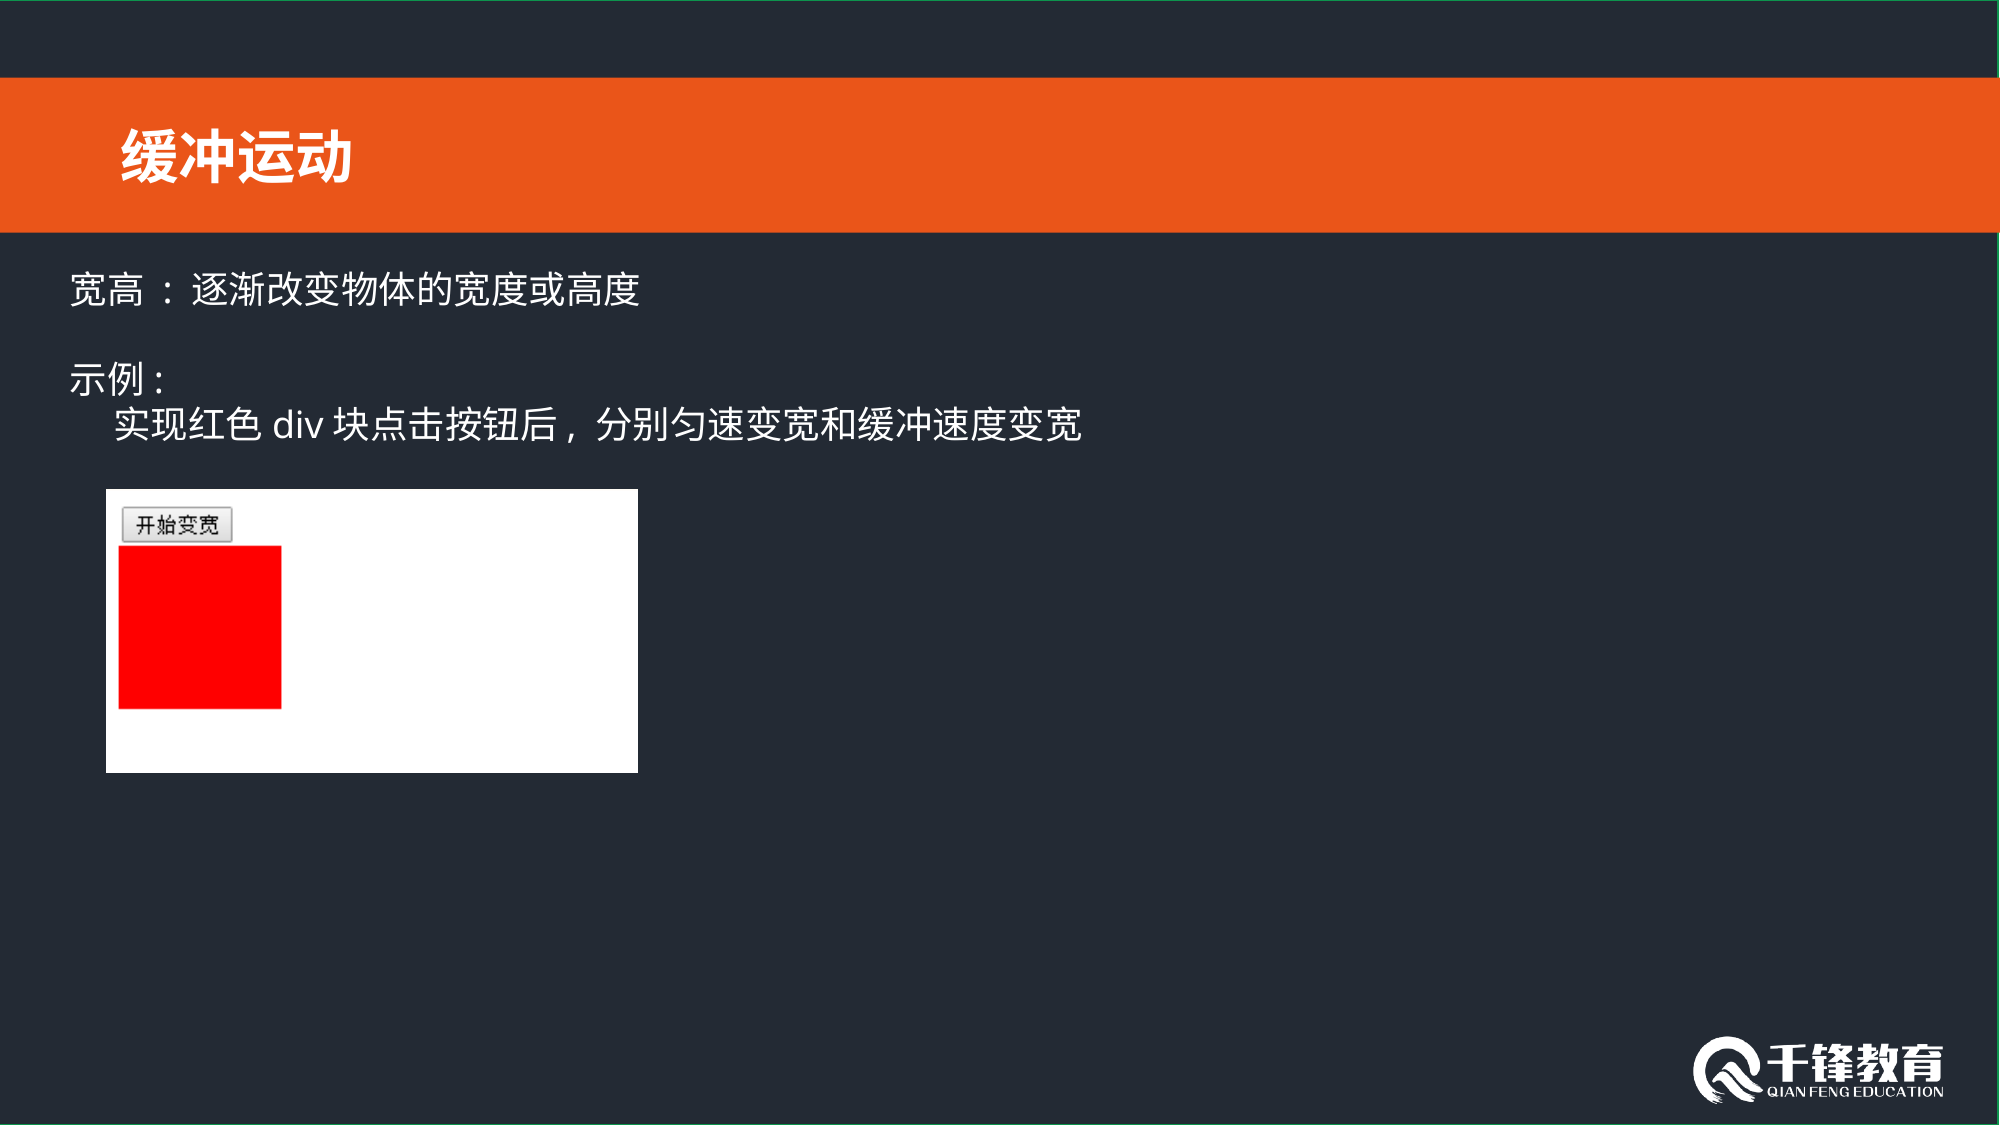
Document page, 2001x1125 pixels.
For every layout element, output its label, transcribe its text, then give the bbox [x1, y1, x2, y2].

text_box 宽高 : 逐渐改变物体的宽度或高度 示例: 实现红色div块点击按钮后, 分别匀速变宽和缓冲速度变宽 [55, 258, 1390, 453]
picture [105, 489, 638, 773]
text_box [0, 234, 1999, 1125]
text_box [0, 77, 2000, 234]
text_box [0, 0, 1999, 77]
picture [1691, 1031, 1948, 1109]
text_box 缓冲运动 [106, 112, 1692, 198]
